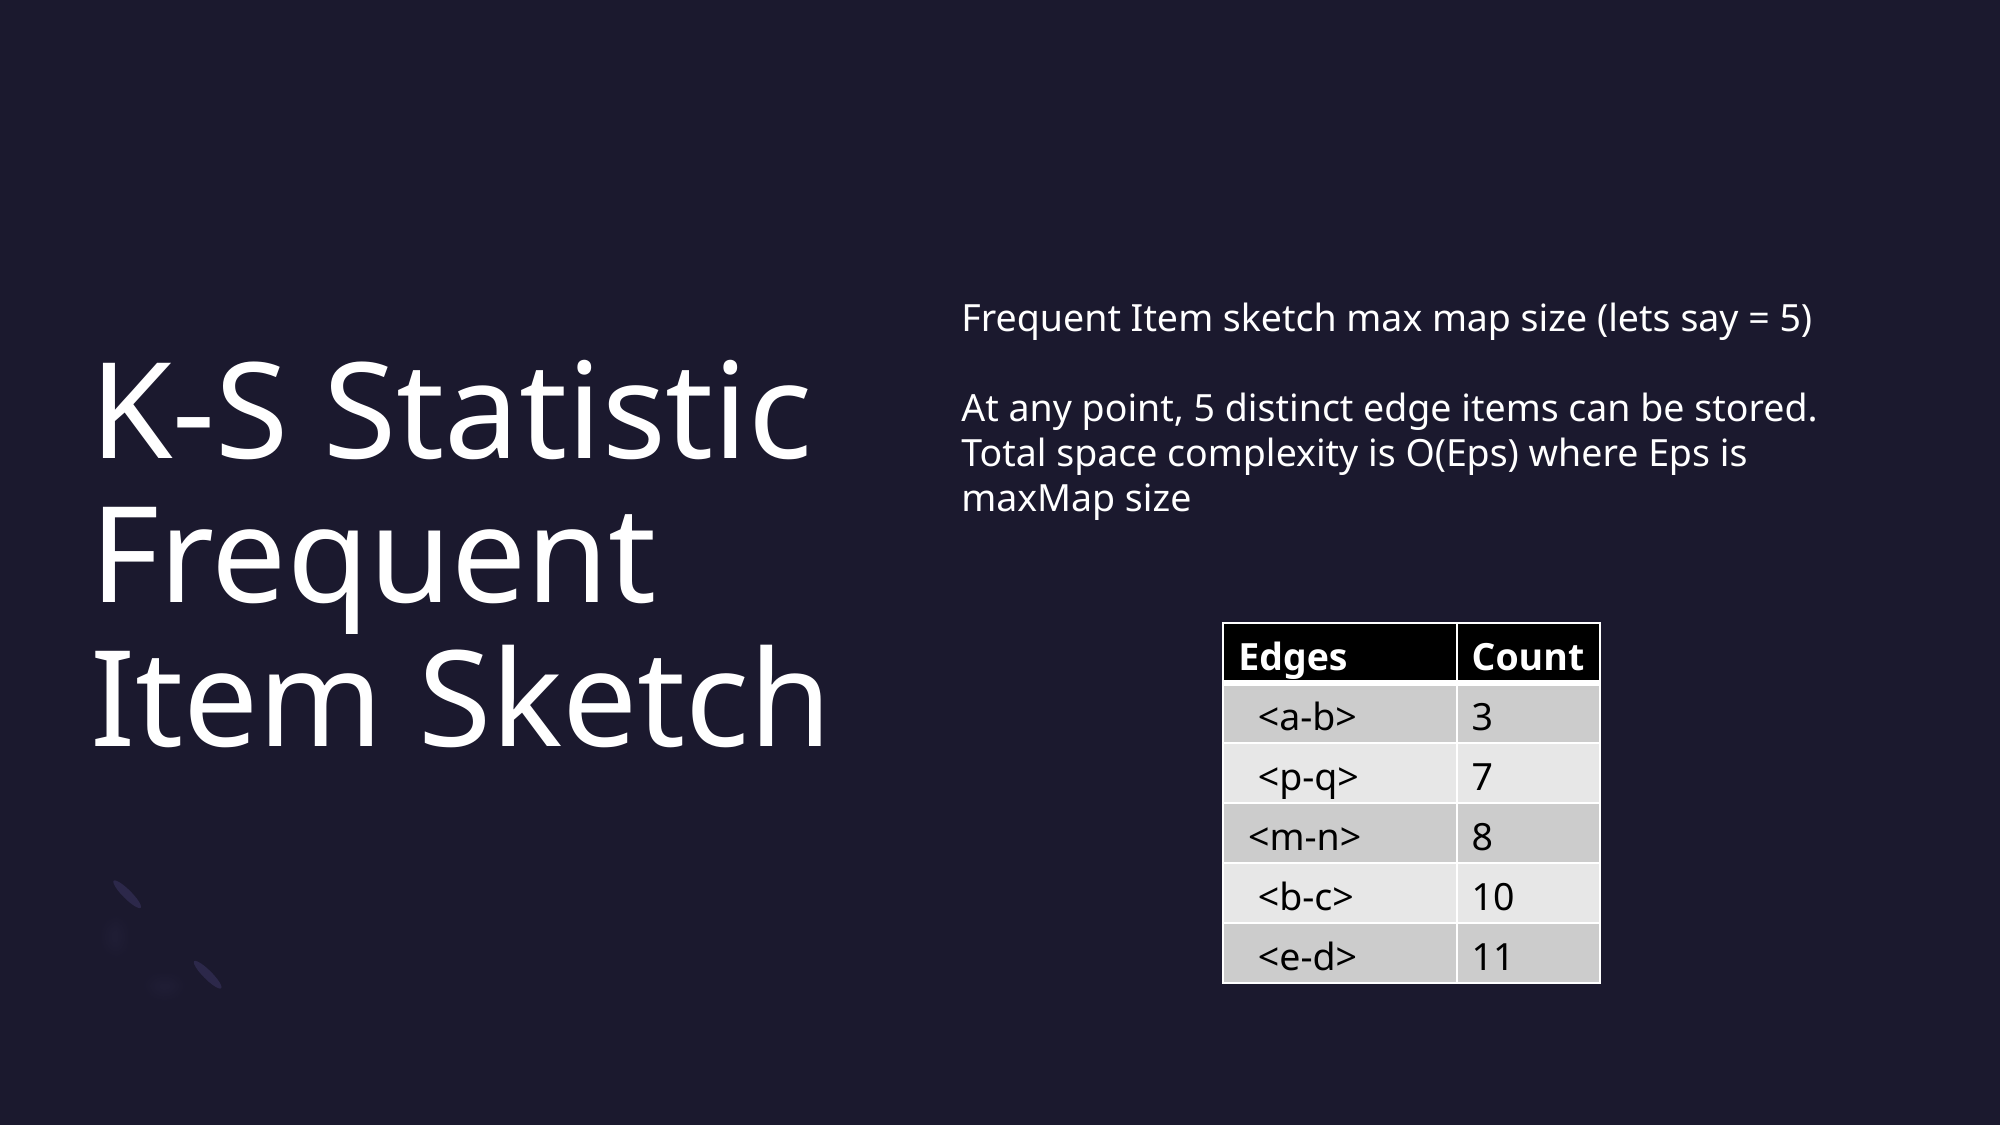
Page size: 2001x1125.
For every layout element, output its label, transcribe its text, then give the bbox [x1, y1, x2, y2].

table_cell 10 [1458, 864, 1599, 922]
table_header Count [1458, 624, 1599, 680]
table_cell 11 [1458, 924, 1599, 982]
table_header Edges [1224, 624, 1456, 680]
text_box Frequent Item sketch max map size (lets say = 5) At any point, 5 distinct edge items can be stored. Total space complexity is O(Eps) where Eps is maxMap size [946, 286, 1850, 707]
table_cell 7 [1458, 744, 1599, 802]
table_cell <b-c> [1224, 864, 1456, 922]
table_cell <e-d> [1224, 924, 1456, 982]
table_cell 8 [1458, 804, 1599, 862]
table_cell 3 [1458, 686, 1599, 742]
table_cell <p-q> [1224, 744, 1456, 802]
table_cell <m-n> [1224, 804, 1456, 862]
table_cell <a-b> [1224, 686, 1456, 742]
title K-S Statistic Frequent Item Sketch [90, 249, 835, 870]
